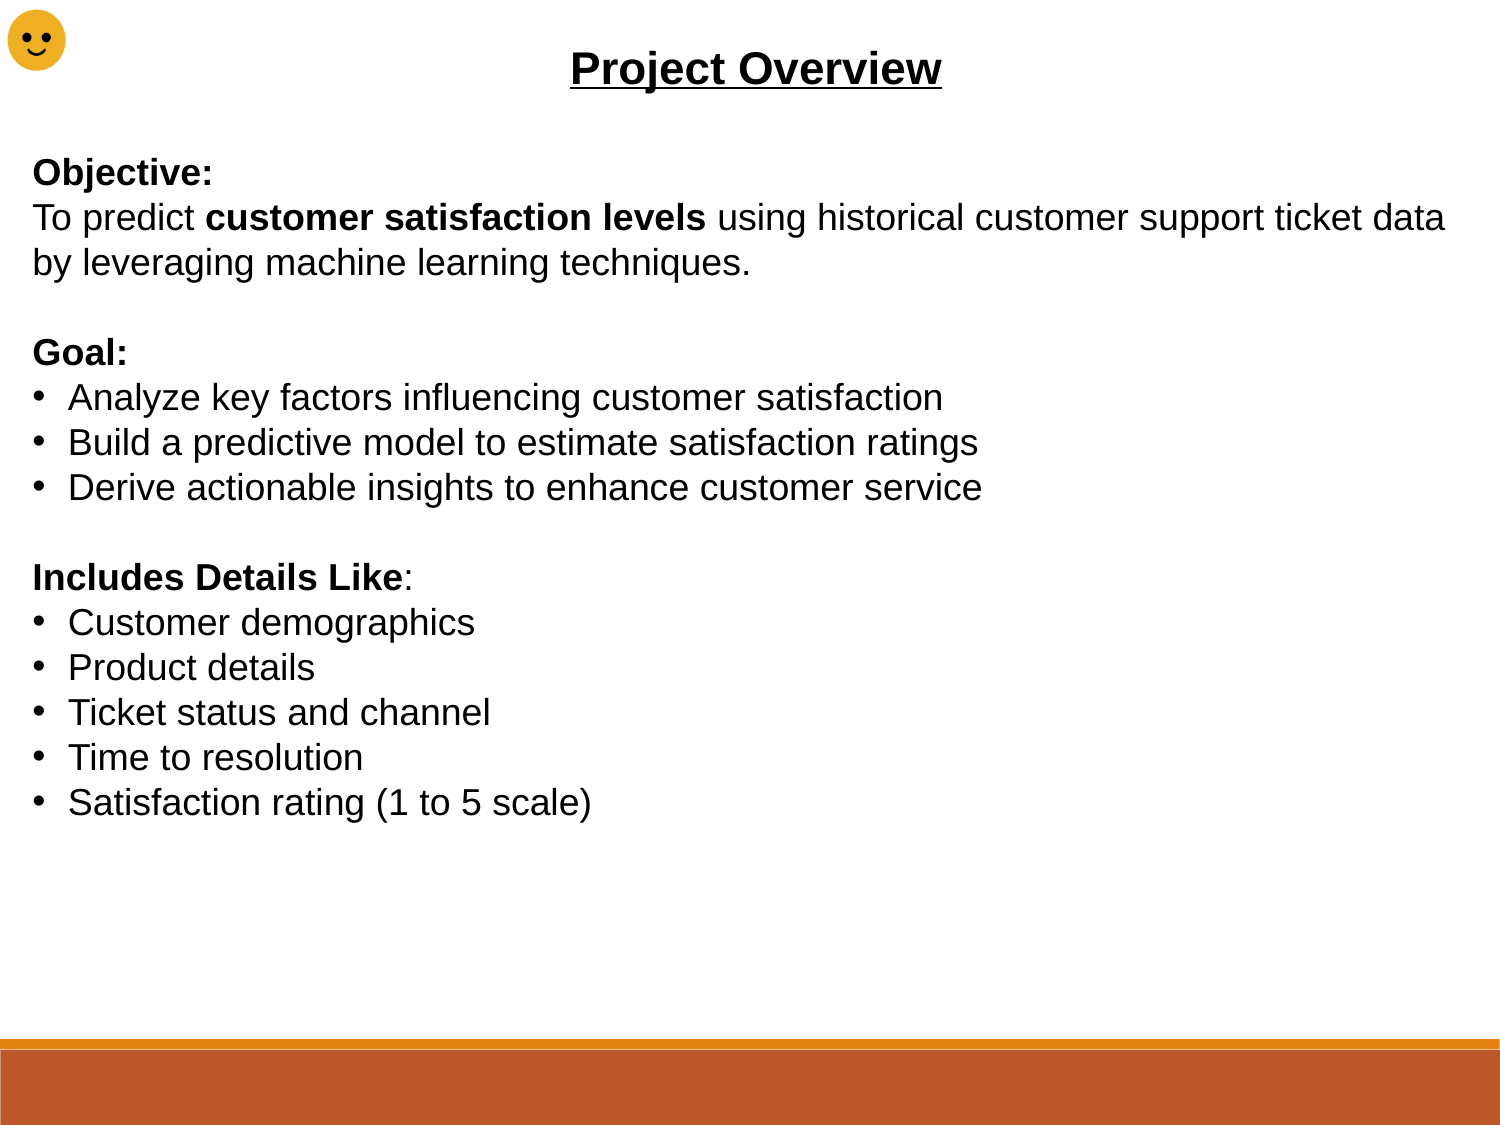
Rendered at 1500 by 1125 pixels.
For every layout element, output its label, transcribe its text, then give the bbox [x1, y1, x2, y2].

picture [5, 6, 68, 71]
text_box Project Overview Objective: To predict customer satisfaction levels using historical customer support ticket data by leveraging machine learning techniques. Goal: Analyze key factors influencing customer satisfaction Build a predictive model to estimate satisfaction ratings Derive actionable insights to enhance customer service Includes Details Like: Customer demographics Product details Ticket status and channel Time to resolution Satisfaction rating (1 to 5 scale) [17, 30, 1495, 876]
